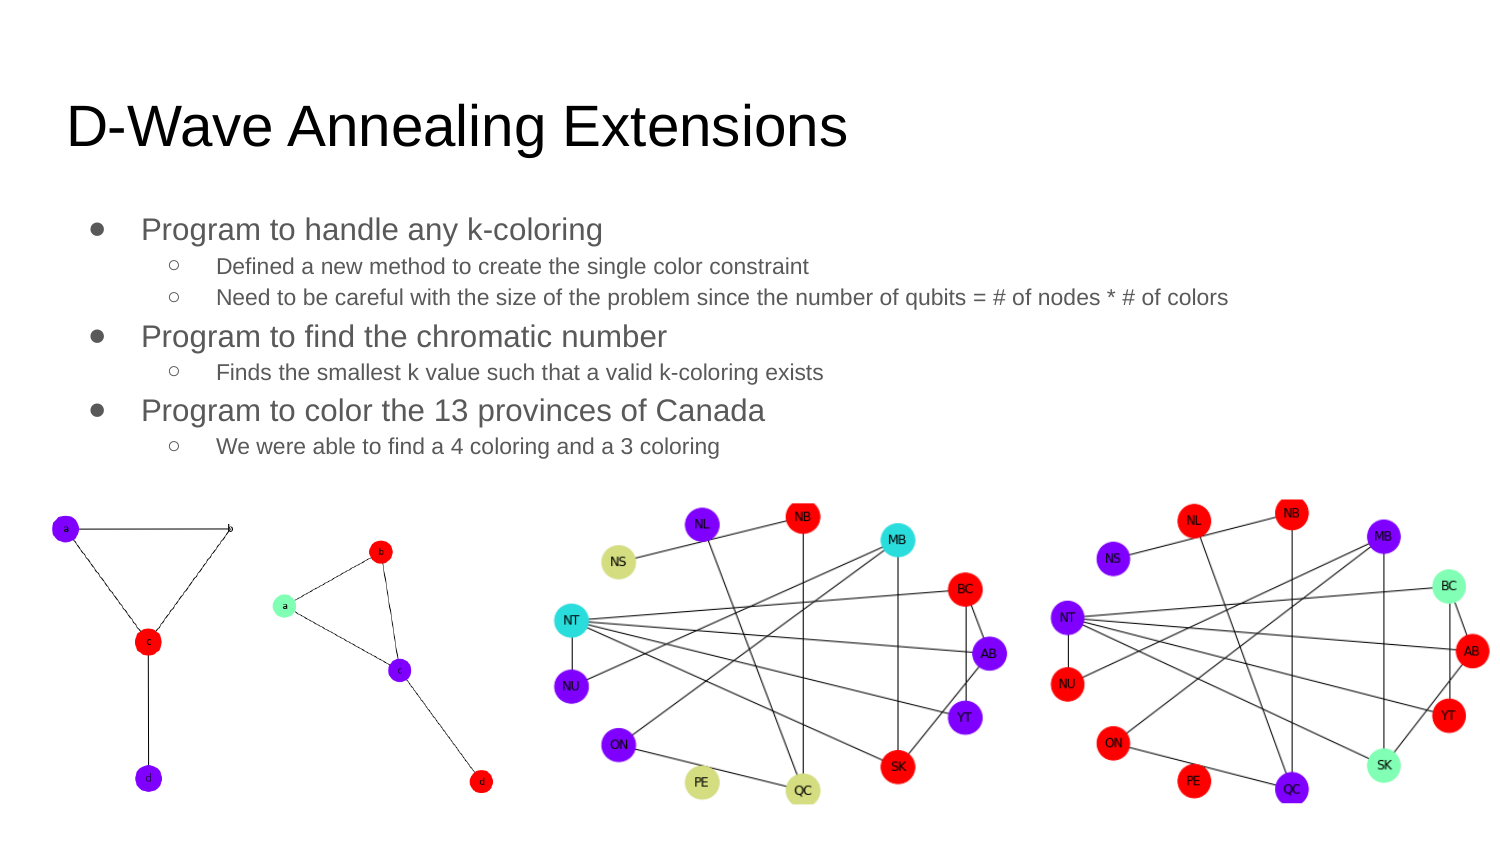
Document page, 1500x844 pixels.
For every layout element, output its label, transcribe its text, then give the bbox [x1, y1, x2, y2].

list Program to handle any k-coloring Defined a new method to create the single color constraint Need to be careful with the size of the problem since the number of qubits = # of nodes * # of colors Program to find the chromatic number Finds the smallest k value such that a valid k-coloring exists Program to color the 13 provinces of Canada We were able to find a 4 coloring and a 3 coloring [51, 189, 1449, 750]
picture [1046, 497, 1497, 810]
picture [11, 489, 519, 824]
picture [550, 497, 1016, 810]
title D-Wave Annealing Extensions [51, 72, 1449, 167]
